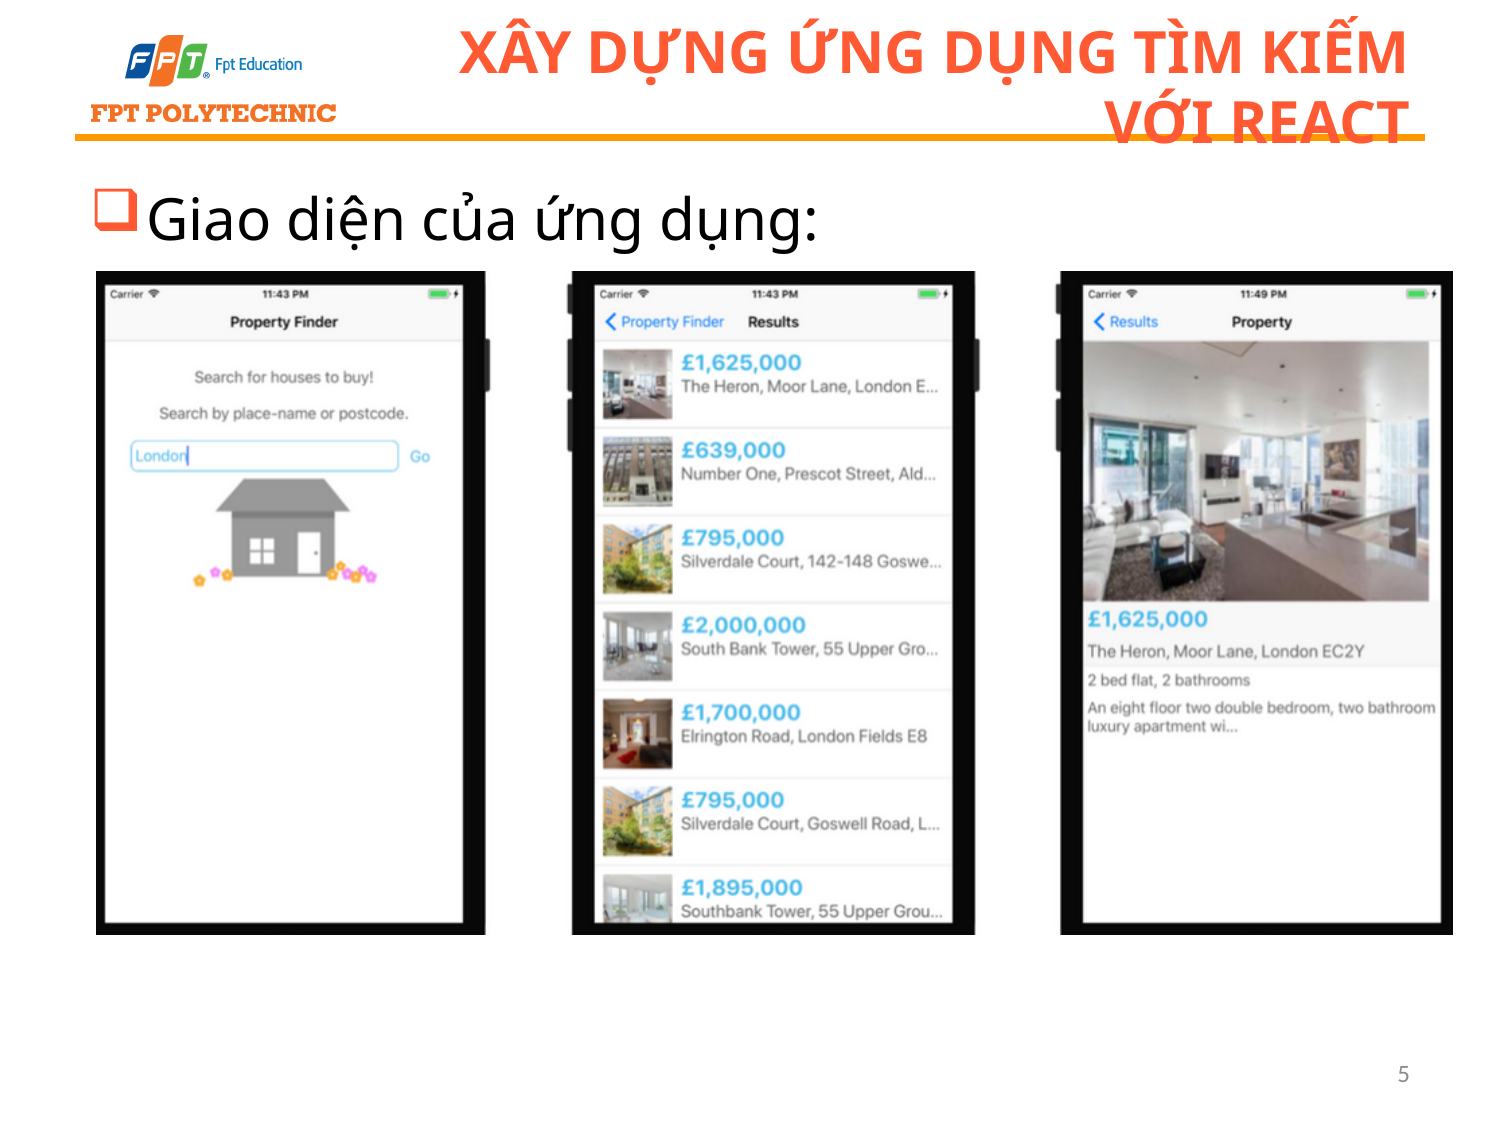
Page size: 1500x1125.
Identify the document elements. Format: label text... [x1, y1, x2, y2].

title Xây dựng ứng dụng tìm kiếm với React [337, 45, 1425, 125]
picture [95, 270, 1453, 935]
picture [91, 35, 338, 122]
list Giao diện của ứng dụng: [75, 174, 1425, 1038]
slide_number 5 [1074, 1042, 1425, 1103]
